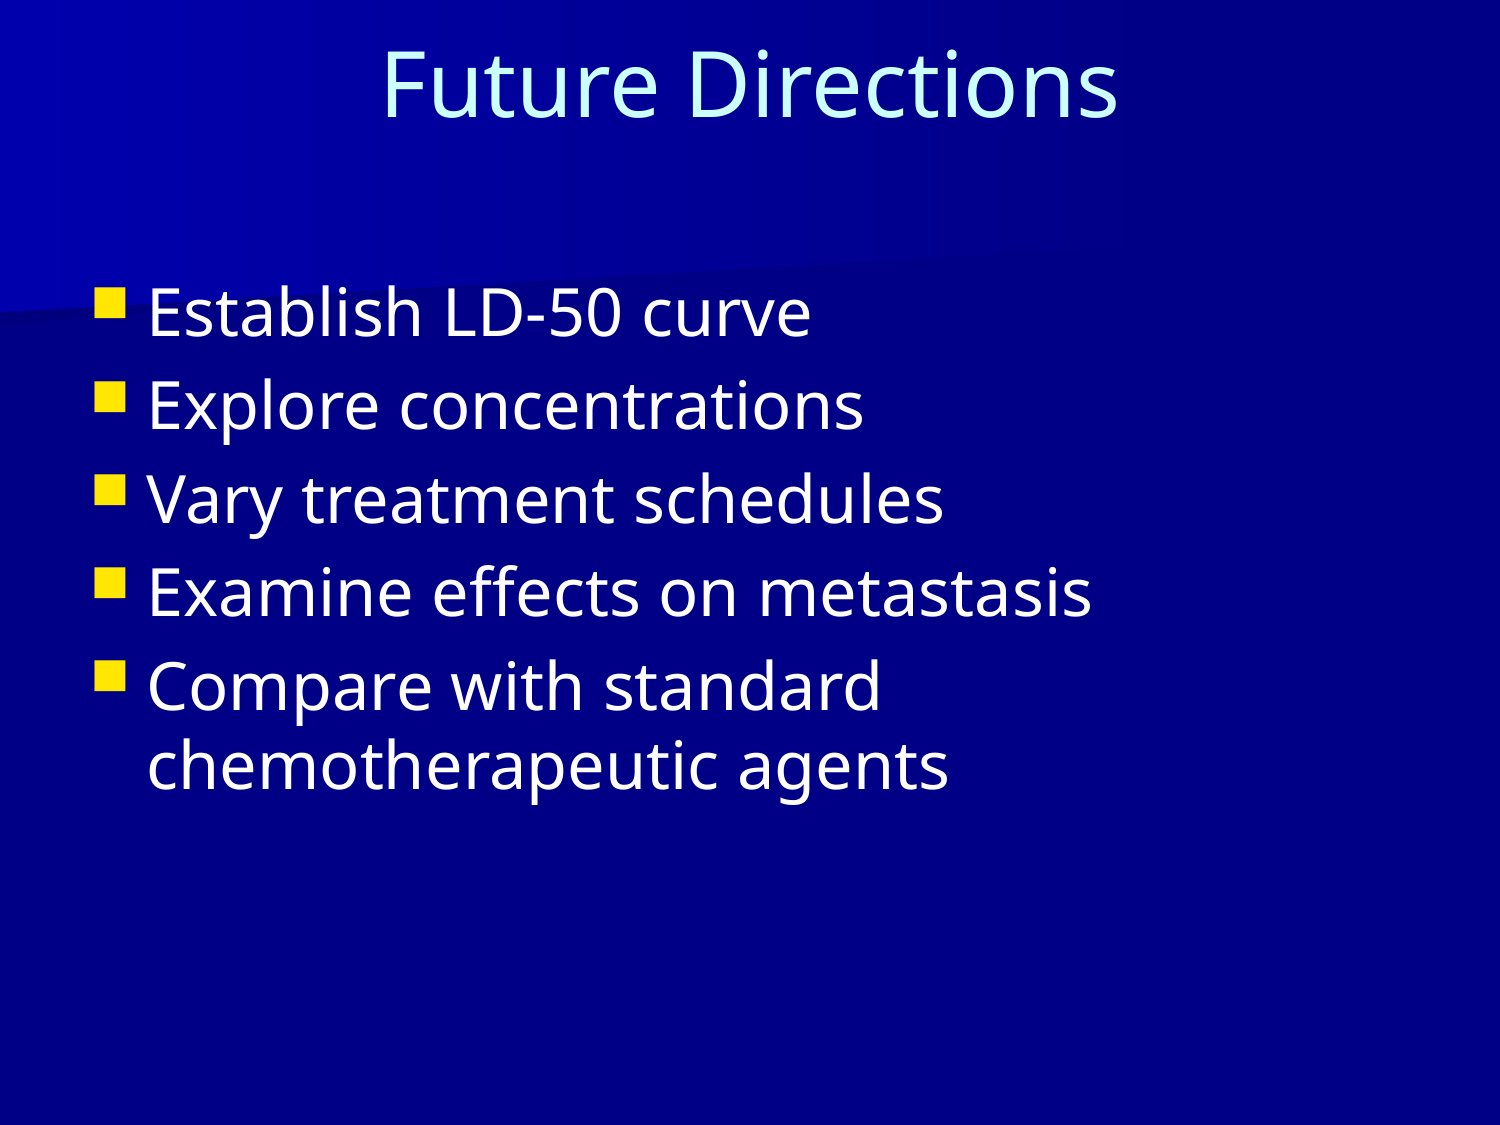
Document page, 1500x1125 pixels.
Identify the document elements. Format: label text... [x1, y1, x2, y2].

list Establish LD-50 curve Explore concentrations Vary treatment schedules Examine effects on metastasis Compare with standard chemotherapeutic agents [74, 262, 1426, 1001]
title Future Directions [74, 0, 1426, 163]
